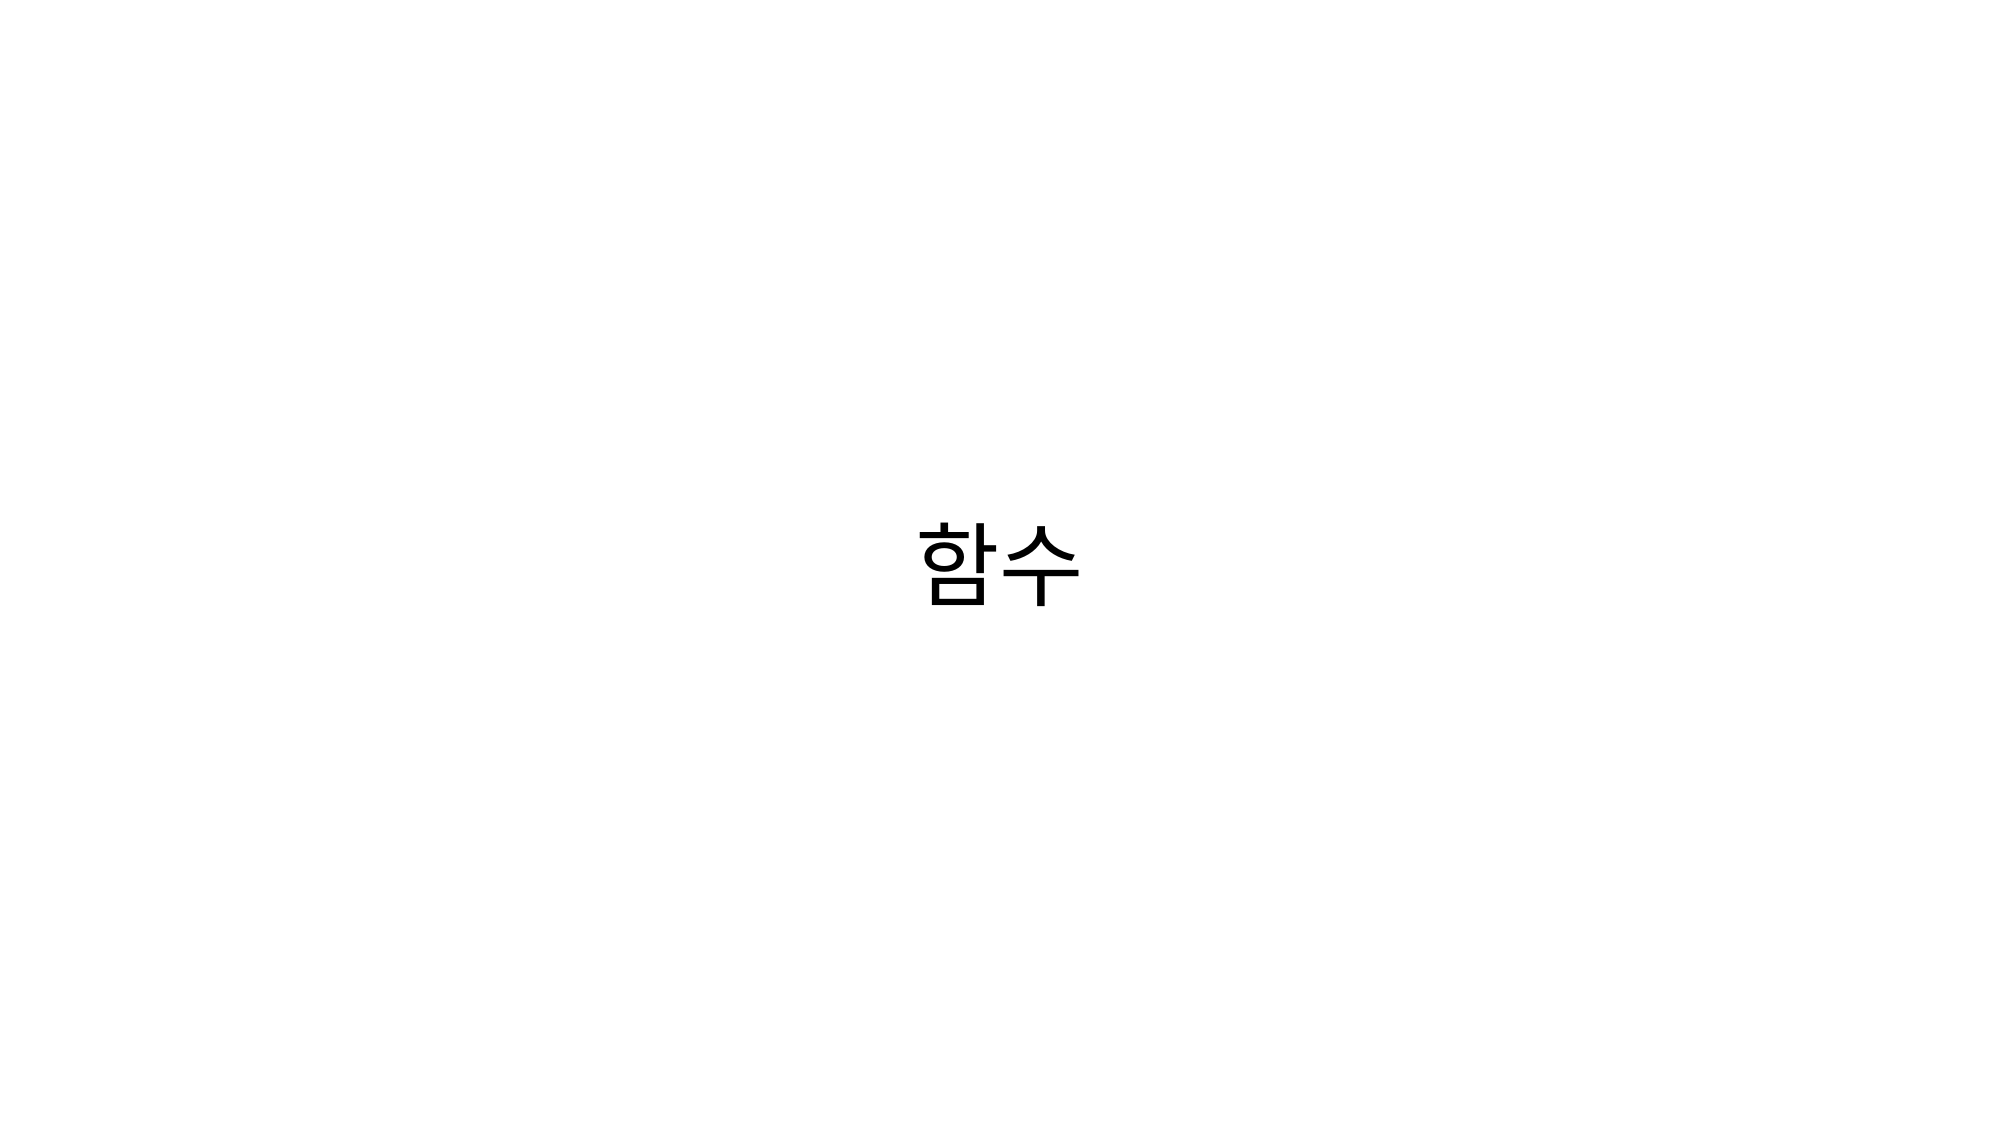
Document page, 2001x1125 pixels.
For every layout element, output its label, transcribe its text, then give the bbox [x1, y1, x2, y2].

title 함수 [150, 441, 1850, 683]
